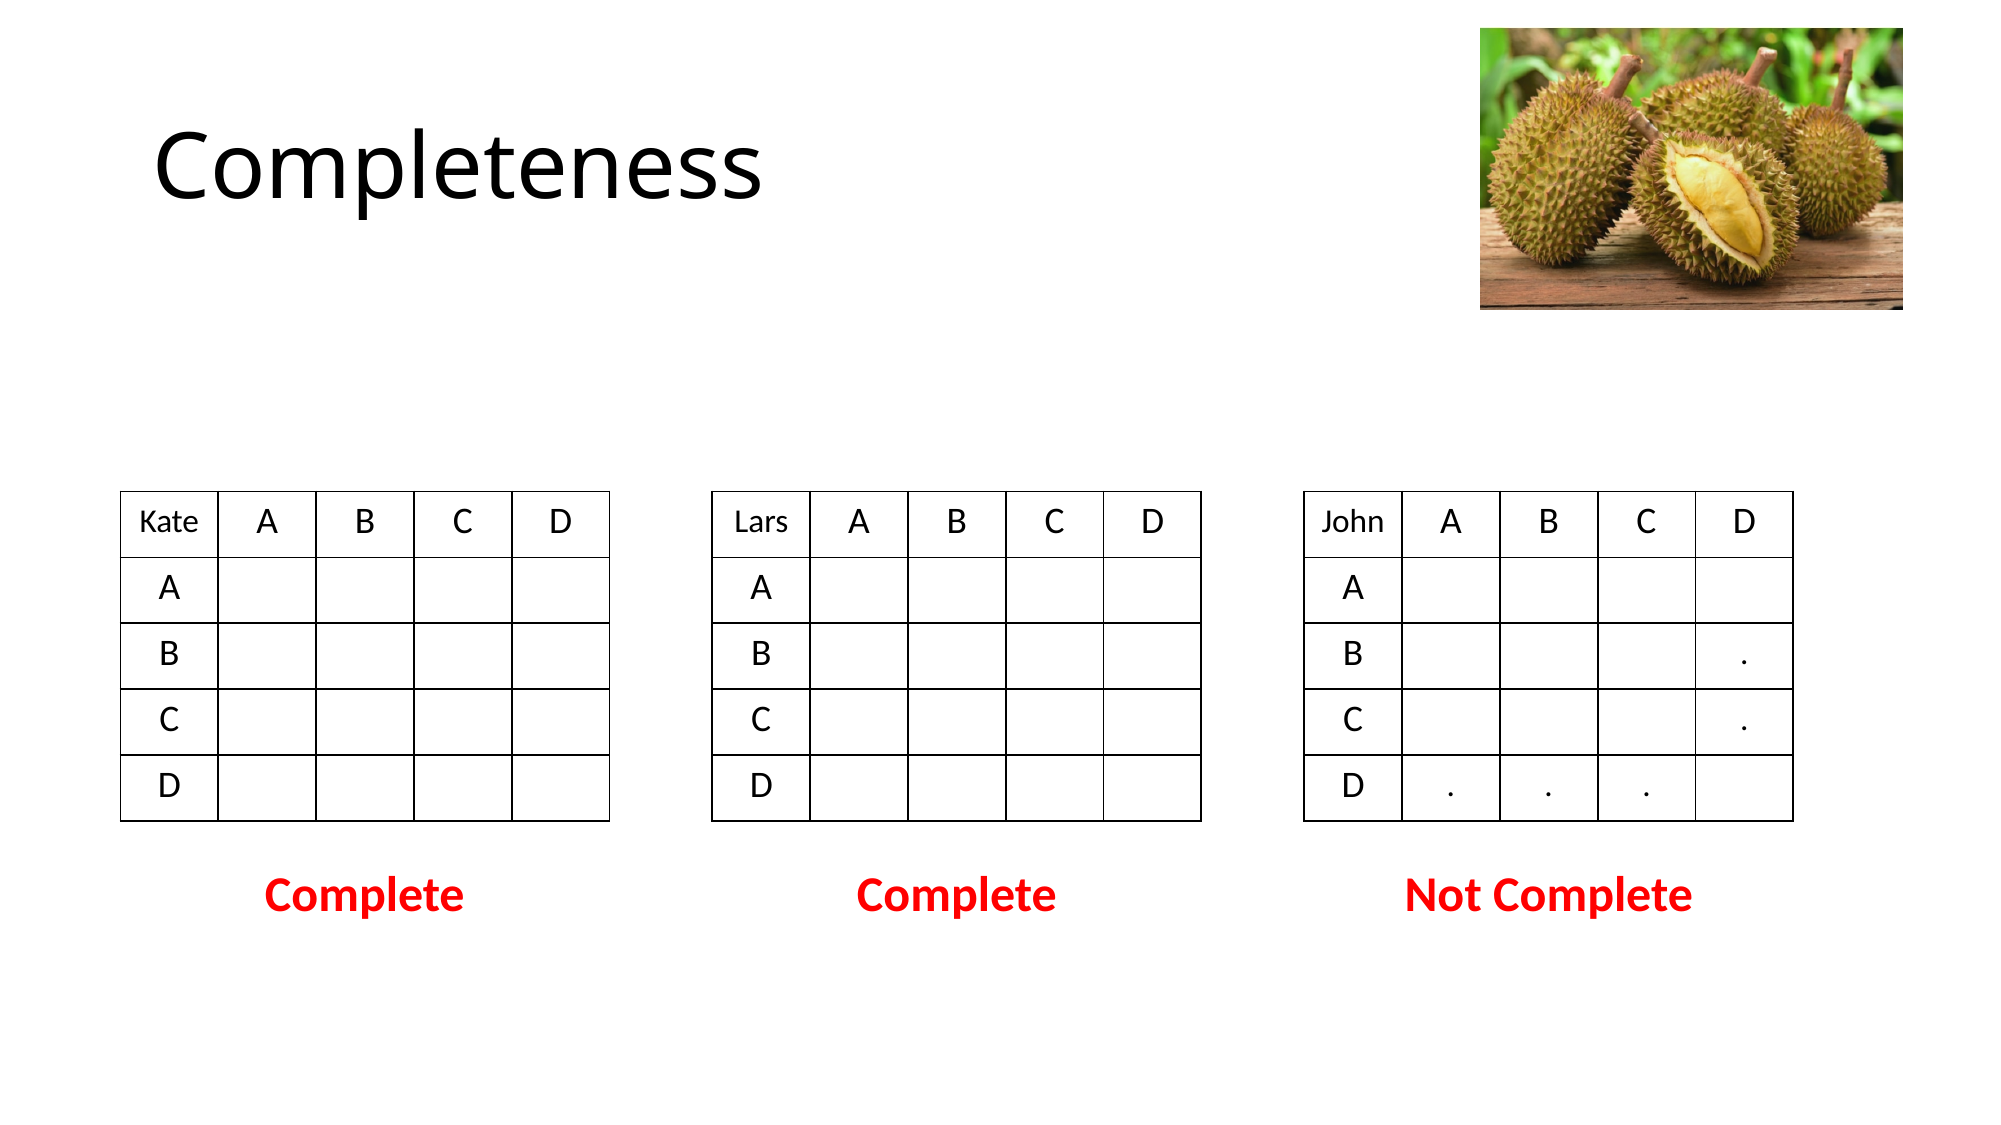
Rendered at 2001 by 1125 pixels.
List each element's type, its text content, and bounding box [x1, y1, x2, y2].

picture [1480, 27, 1903, 310]
text_box Complete [797, 853, 1116, 1034]
title Completeness [137, 59, 1480, 278]
text_box Complete [205, 853, 524, 1034]
text_box Not Complete [1389, 853, 1708, 1034]
